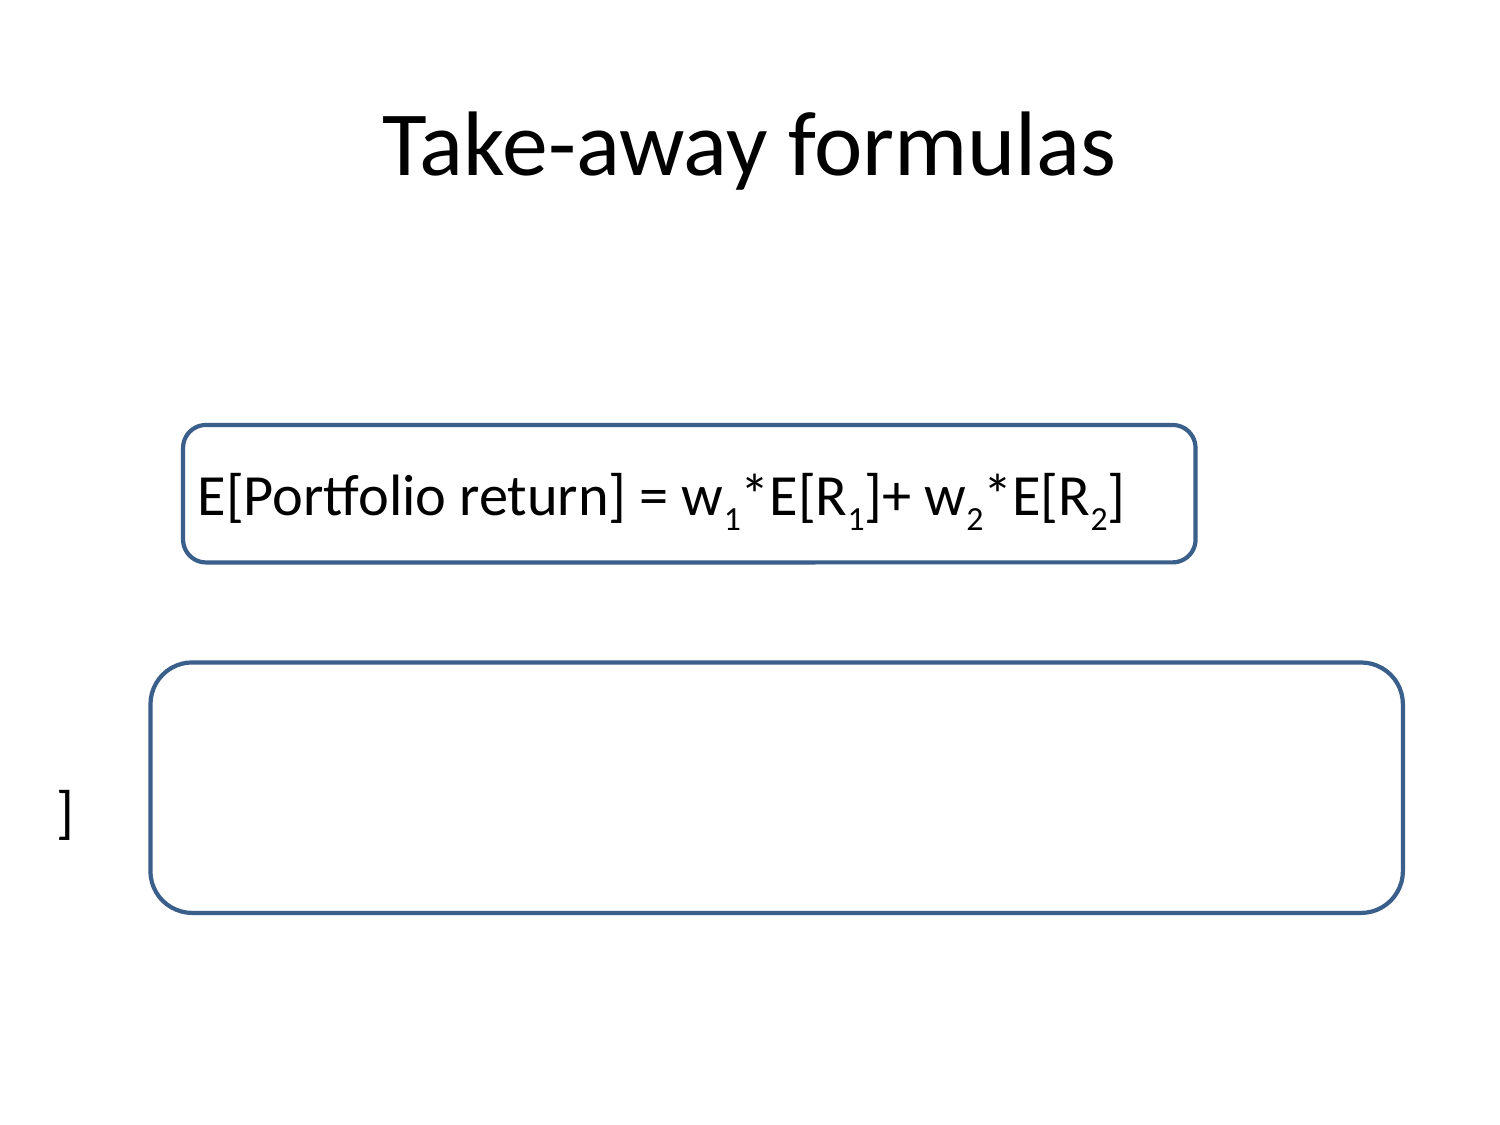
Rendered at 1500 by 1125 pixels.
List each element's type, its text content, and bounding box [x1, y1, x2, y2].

title Take-away formulas [75, 45, 1425, 233]
text_box [180, 422, 1198, 565]
text_box [148, 660, 1406, 916]
text_box E[Portfolio return] = w1*E[R1]+ w2*E[R2] [183, 449, 1296, 615]
